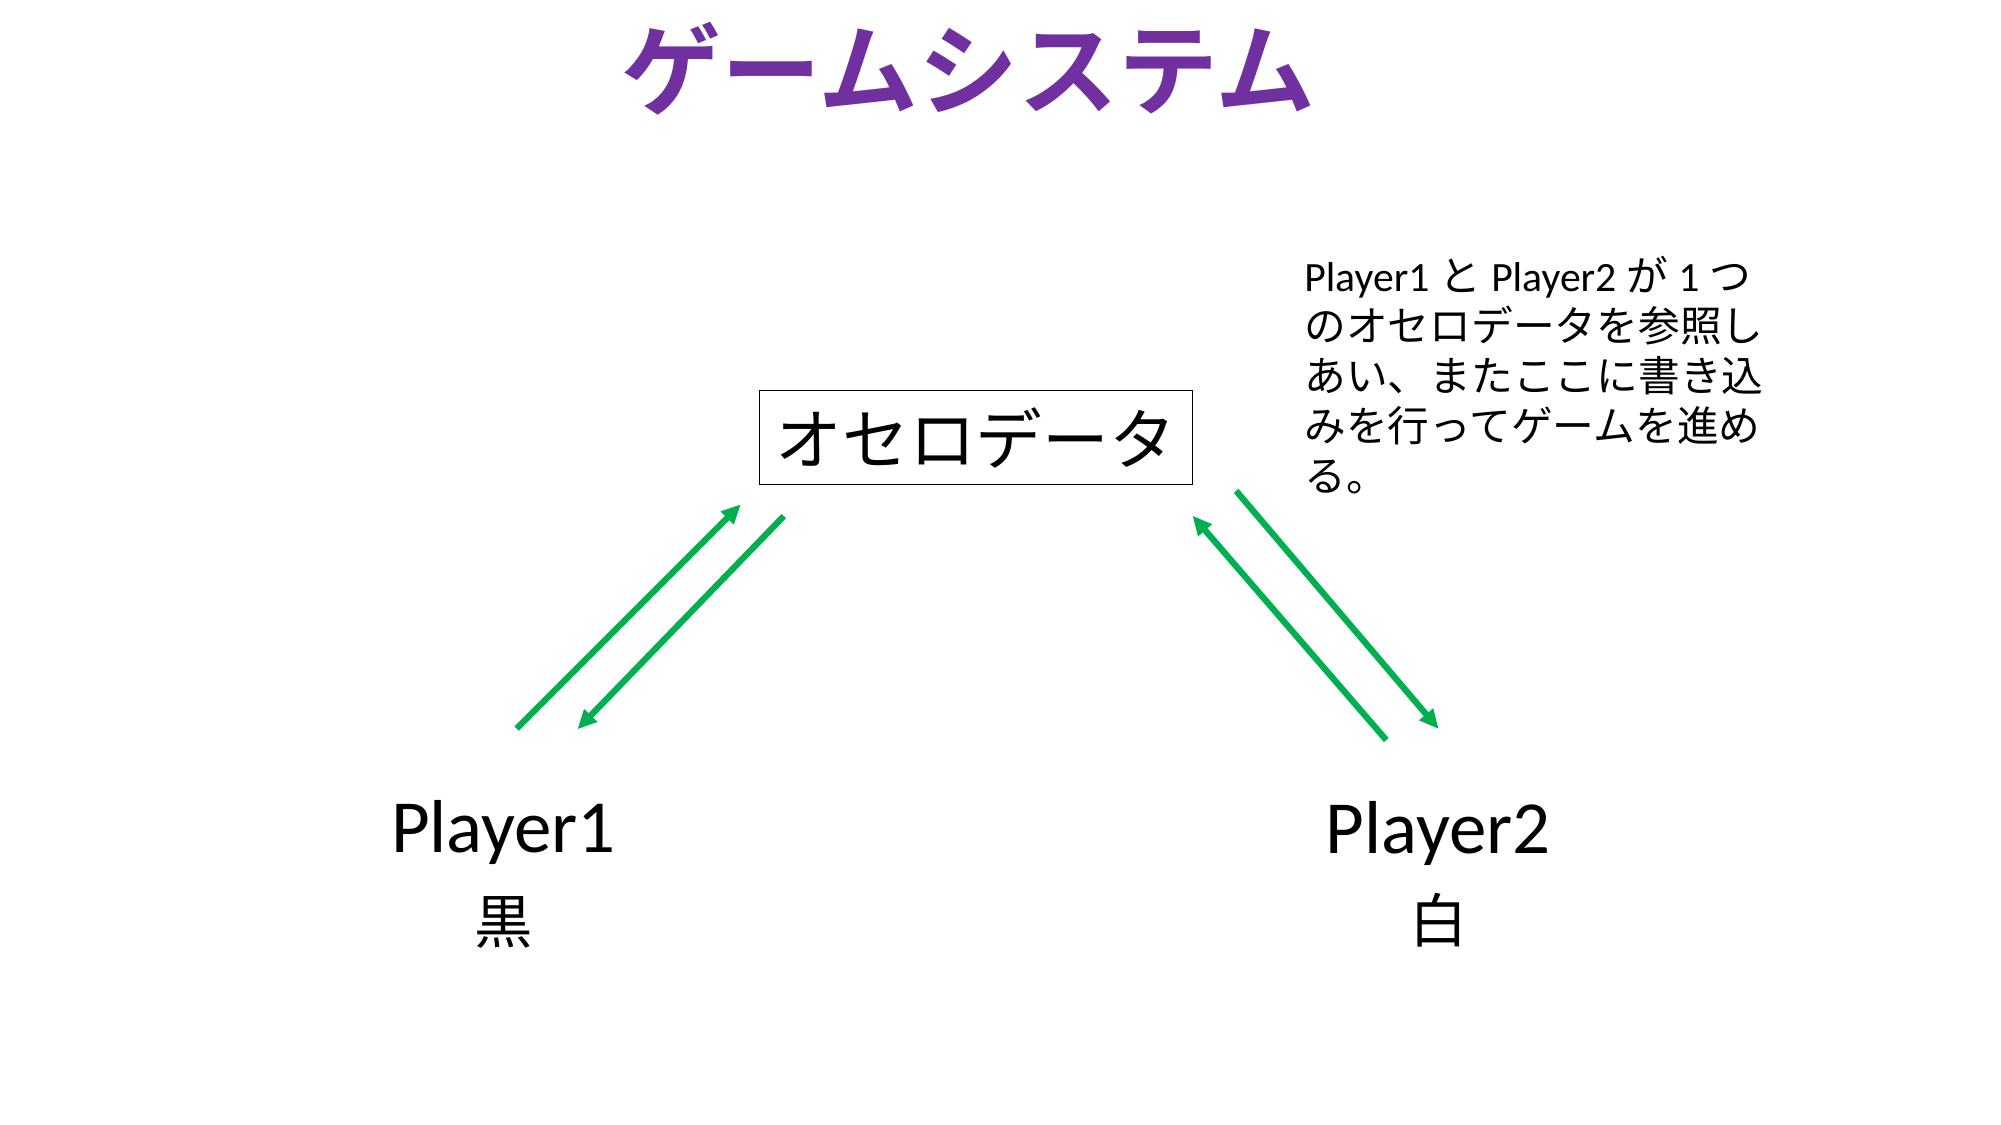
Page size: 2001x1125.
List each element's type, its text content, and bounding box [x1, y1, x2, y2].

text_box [1192, 516, 1387, 740]
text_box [577, 516, 784, 729]
text_box ゲームシステム [533, 0, 1405, 135]
text_box 白 [1381, 876, 1496, 962]
text_box 黒 [446, 877, 561, 963]
text_box Player2 [1282, 771, 1595, 876]
text_box Player1とPlayer2が1つのオセロデータを参照しあい、またここに書き込みを行ってゲームを進める。 [1289, 242, 1792, 508]
text_box Player1 [347, 770, 660, 876]
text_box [516, 504, 741, 729]
text_box オセロデータ [759, 390, 1193, 485]
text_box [1236, 490, 1439, 729]
